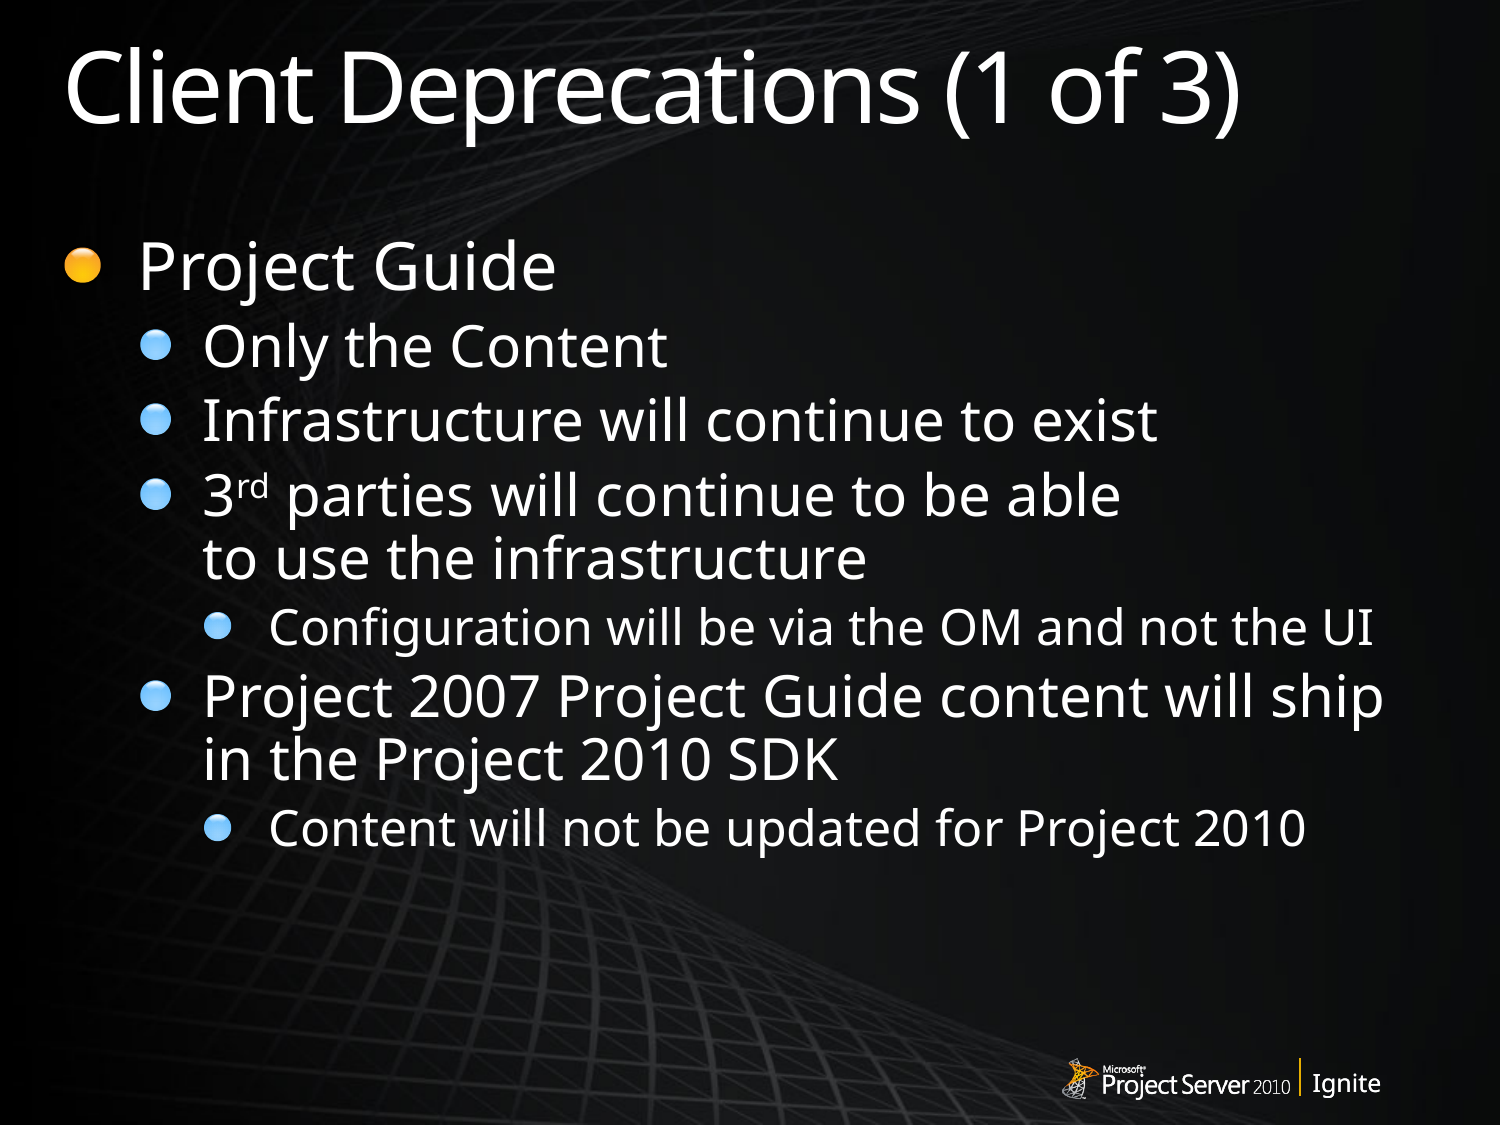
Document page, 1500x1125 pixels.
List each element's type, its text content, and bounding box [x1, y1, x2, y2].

list Project Guide Only the Content Infrastructure will continue to exist 3rd parties will continue to be able to use the infrastructure Configuration will be via the OM and not the UI Project 2007 Project Guide content will ship in the Project 2010 SDK Content will not be updated for Project 2010 [62, 233, 1438, 878]
picture [0, 0, 1500, 1125]
title Client Deprecations (1 of 3) [62, 37, 1438, 147]
